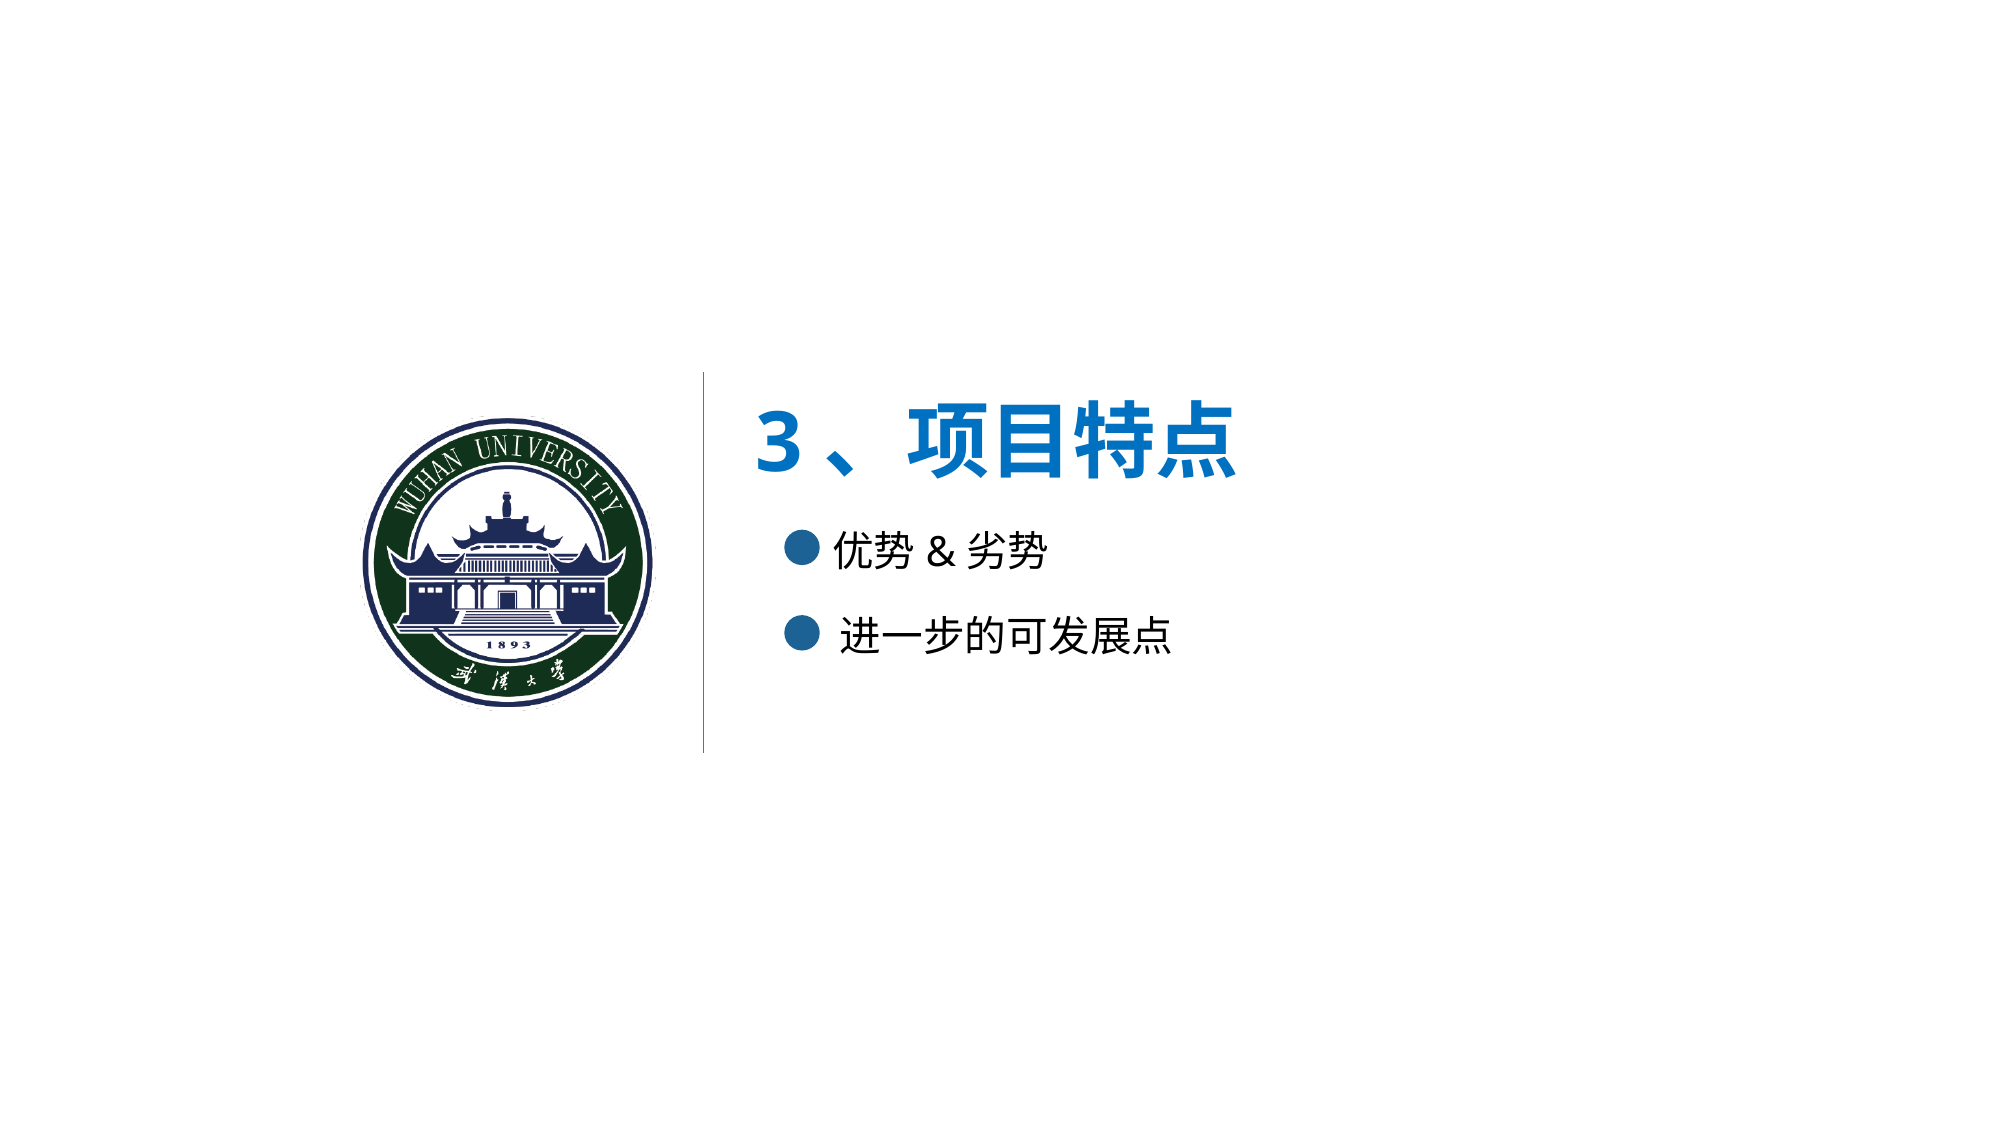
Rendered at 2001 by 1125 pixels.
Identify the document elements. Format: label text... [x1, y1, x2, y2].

picture [358, 414, 656, 711]
text_box [783, 528, 817, 567]
text_box 优势&劣势 [817, 517, 1065, 582]
text_box 进一步的可发展点 [824, 602, 1189, 668]
text_box [783, 614, 821, 652]
text_box 3、项目特点 [744, 382, 1732, 494]
